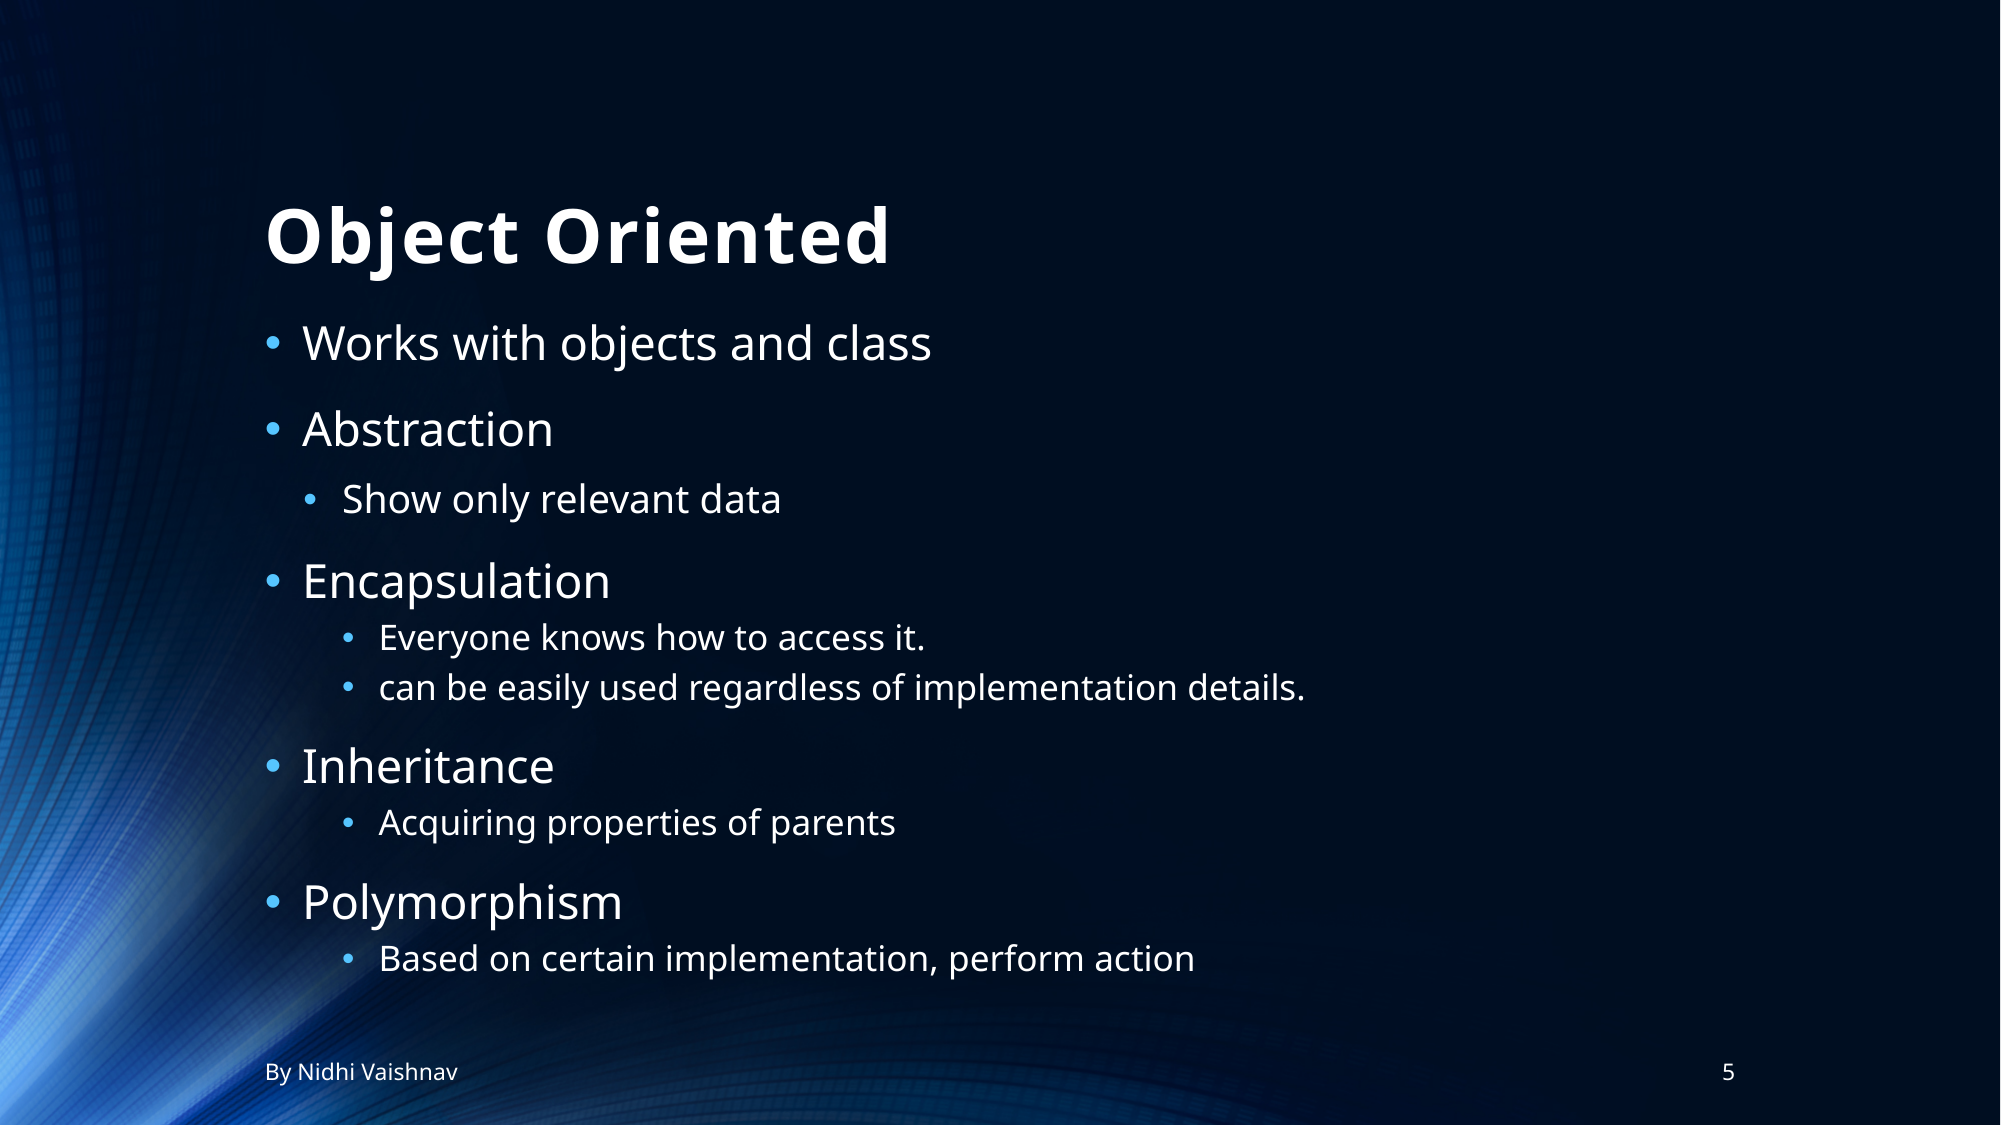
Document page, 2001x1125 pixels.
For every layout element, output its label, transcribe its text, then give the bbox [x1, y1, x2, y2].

title Object Oriented [249, 62, 1751, 288]
slide_number 5 [1612, 1050, 1751, 1096]
footer By Nidhi Vaishnav [249, 1050, 1326, 1096]
list Works with objects and class Abstraction Show only relevant data Encapsulation Everyone knows how to access it. can be easily used regardless of implementation details. Inheritance Acquiring properties of parents Polymorphism Based on certain implementation, perform action [249, 312, 1749, 988]
picture [0, 0, 2001, 1125]
